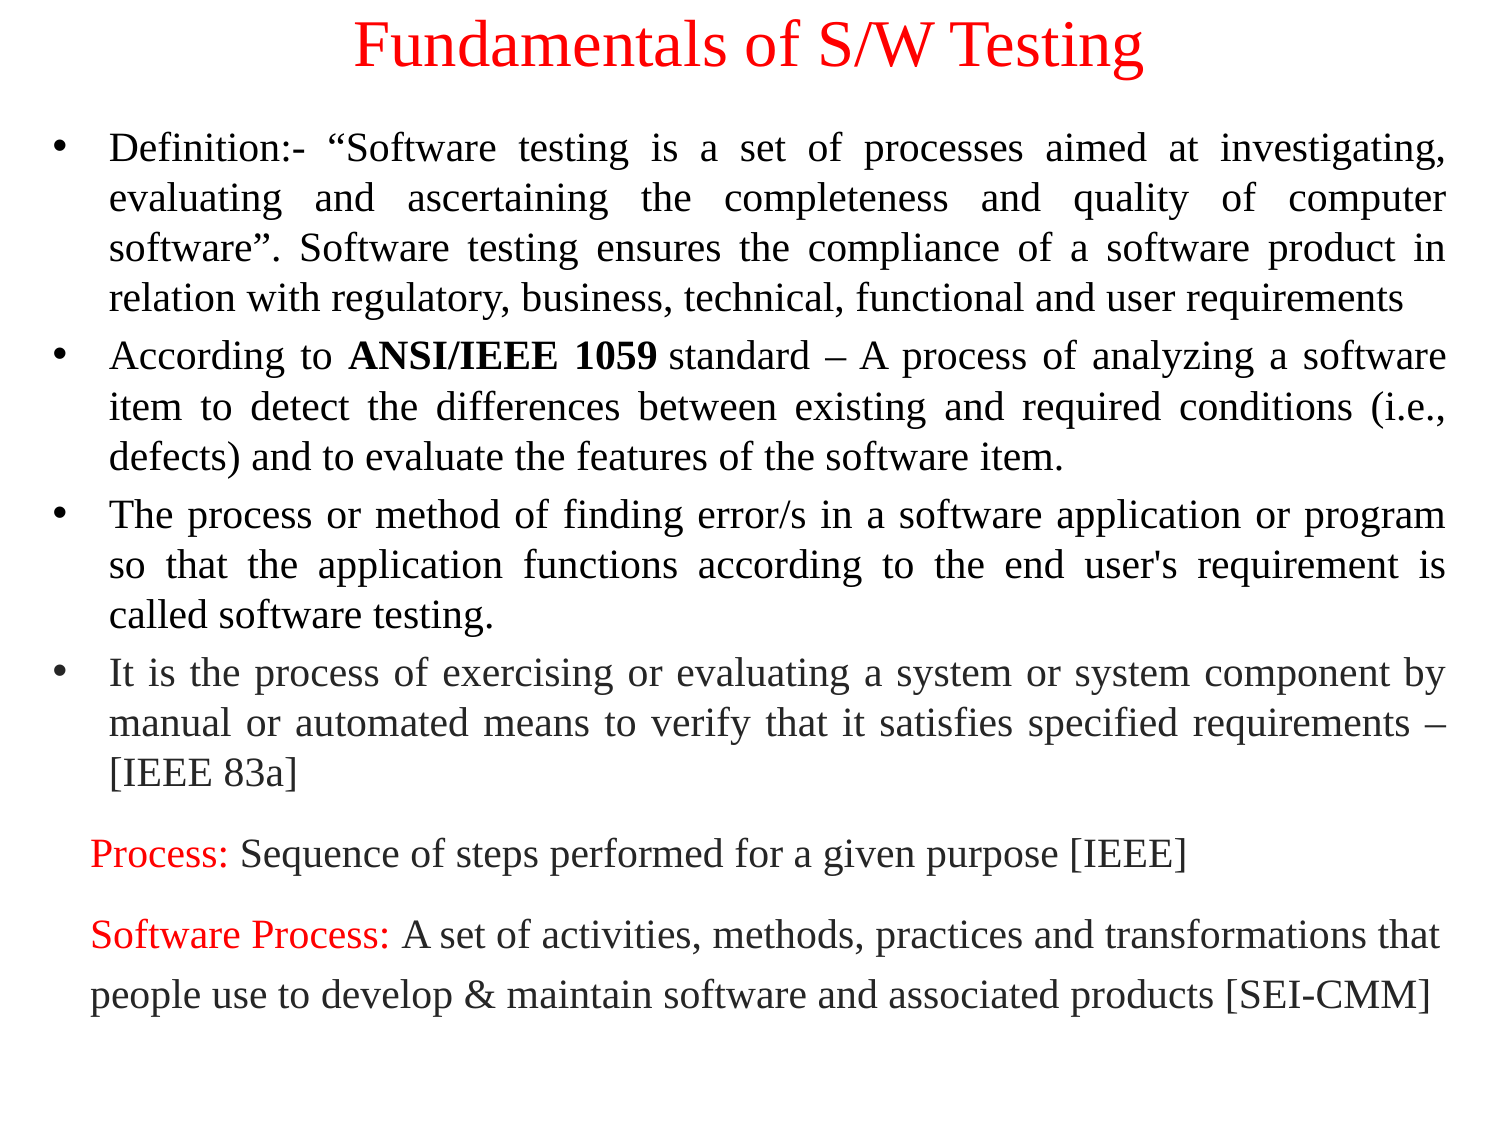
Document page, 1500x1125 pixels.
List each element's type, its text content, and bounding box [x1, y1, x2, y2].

title Fundamentals of S/W Testing [75, 0, 1425, 80]
list Definition:- “Software testing is a set of processes aimed at investigating, evaluating and ascertaining the completeness and quality of computer software”. Software testing ensures the compliance of a software product in relation with regulatory, business, technical, functional and user requirements According to ANSI/IEEE 1059 standard – A process of analyzing a software item to detect the differences between existing and required conditions (i.e., defects) and to evaluate the features of the software item. The process or method of finding error/s in a software application or program so that the application functions according to the end user's requirement is called software testing. It is the process of exercising or evaluating a system or system component by manual or automated means to verify that it satisfies specified requirements – [IEEE 83a] Process: Sequence of steps performed for a given purpose [IEEE] Software Process: A set of activities, methods, practices and transformations that people use to develop & maintain software and associated products [SEI-CMM] [37, 112, 1463, 1075]
